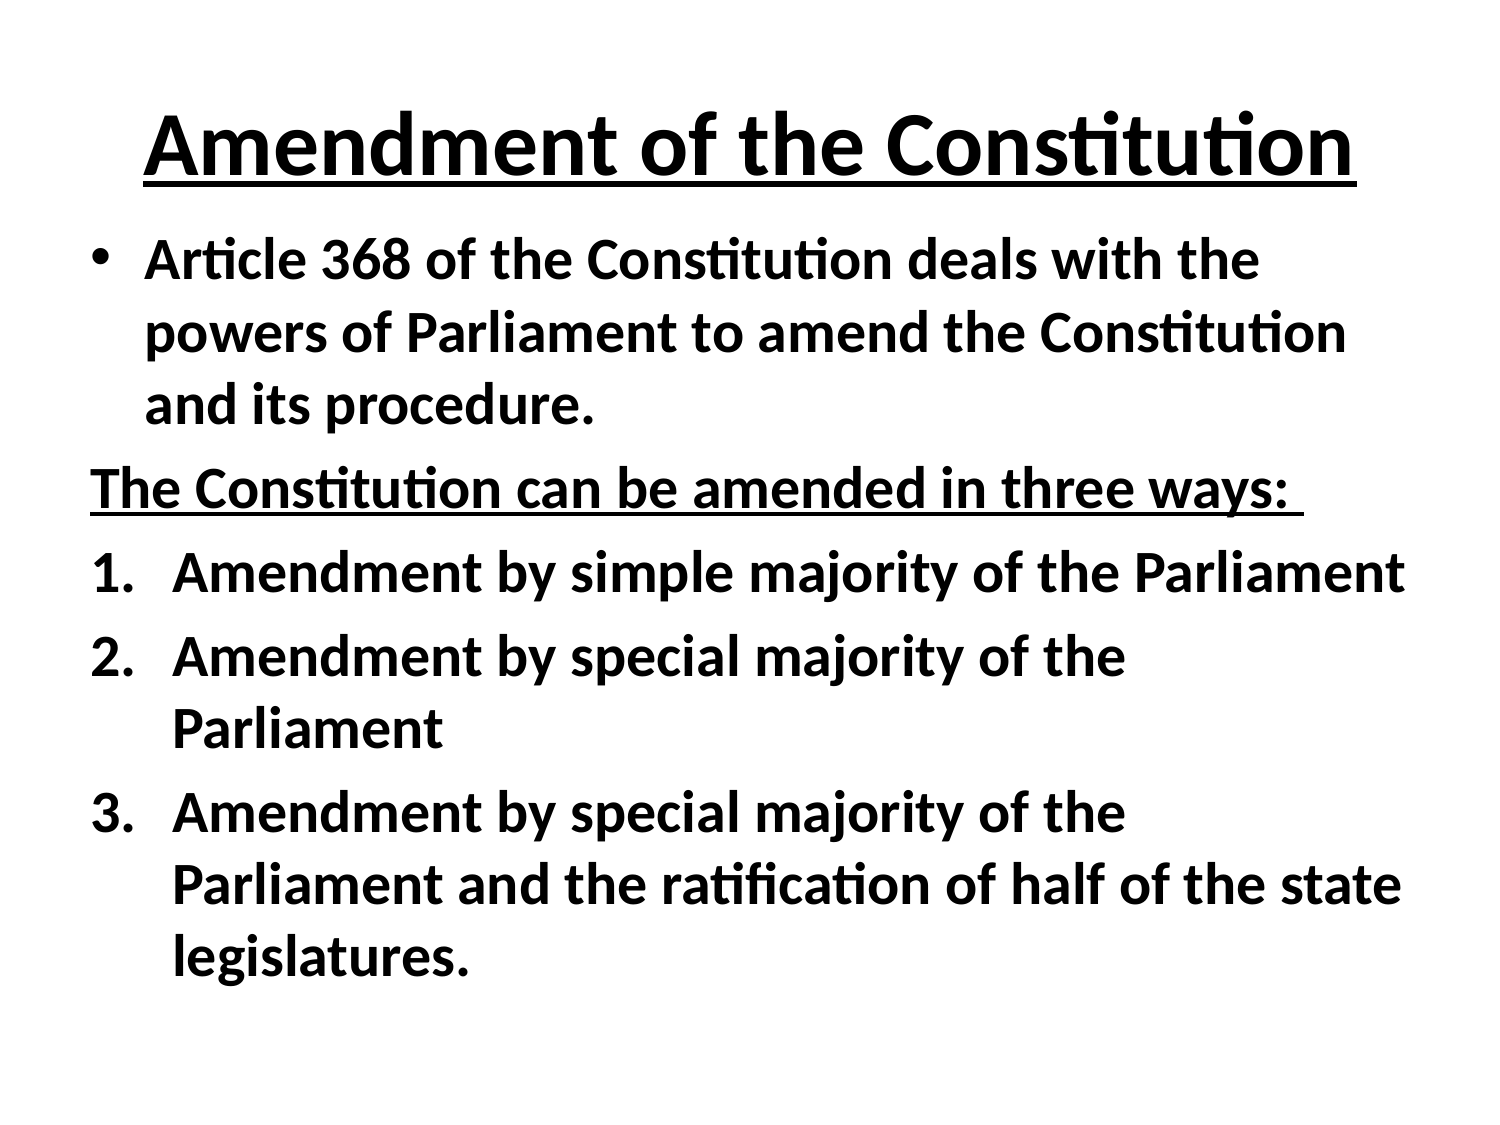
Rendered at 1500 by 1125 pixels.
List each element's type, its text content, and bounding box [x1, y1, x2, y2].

list Article 368 of the Constitution deals with the powers of Parliament to amend the Constitution and its procedure. The Constitution can be amended in three ways: Amendment by simple majority of the Parliament Amendment by special majority of the Parliament Amendment by special majority of the Parliament and the ratification of half of the state legislatures. [75, 212, 1425, 1075]
title Amendment of the Constitution [75, 45, 1425, 212]
